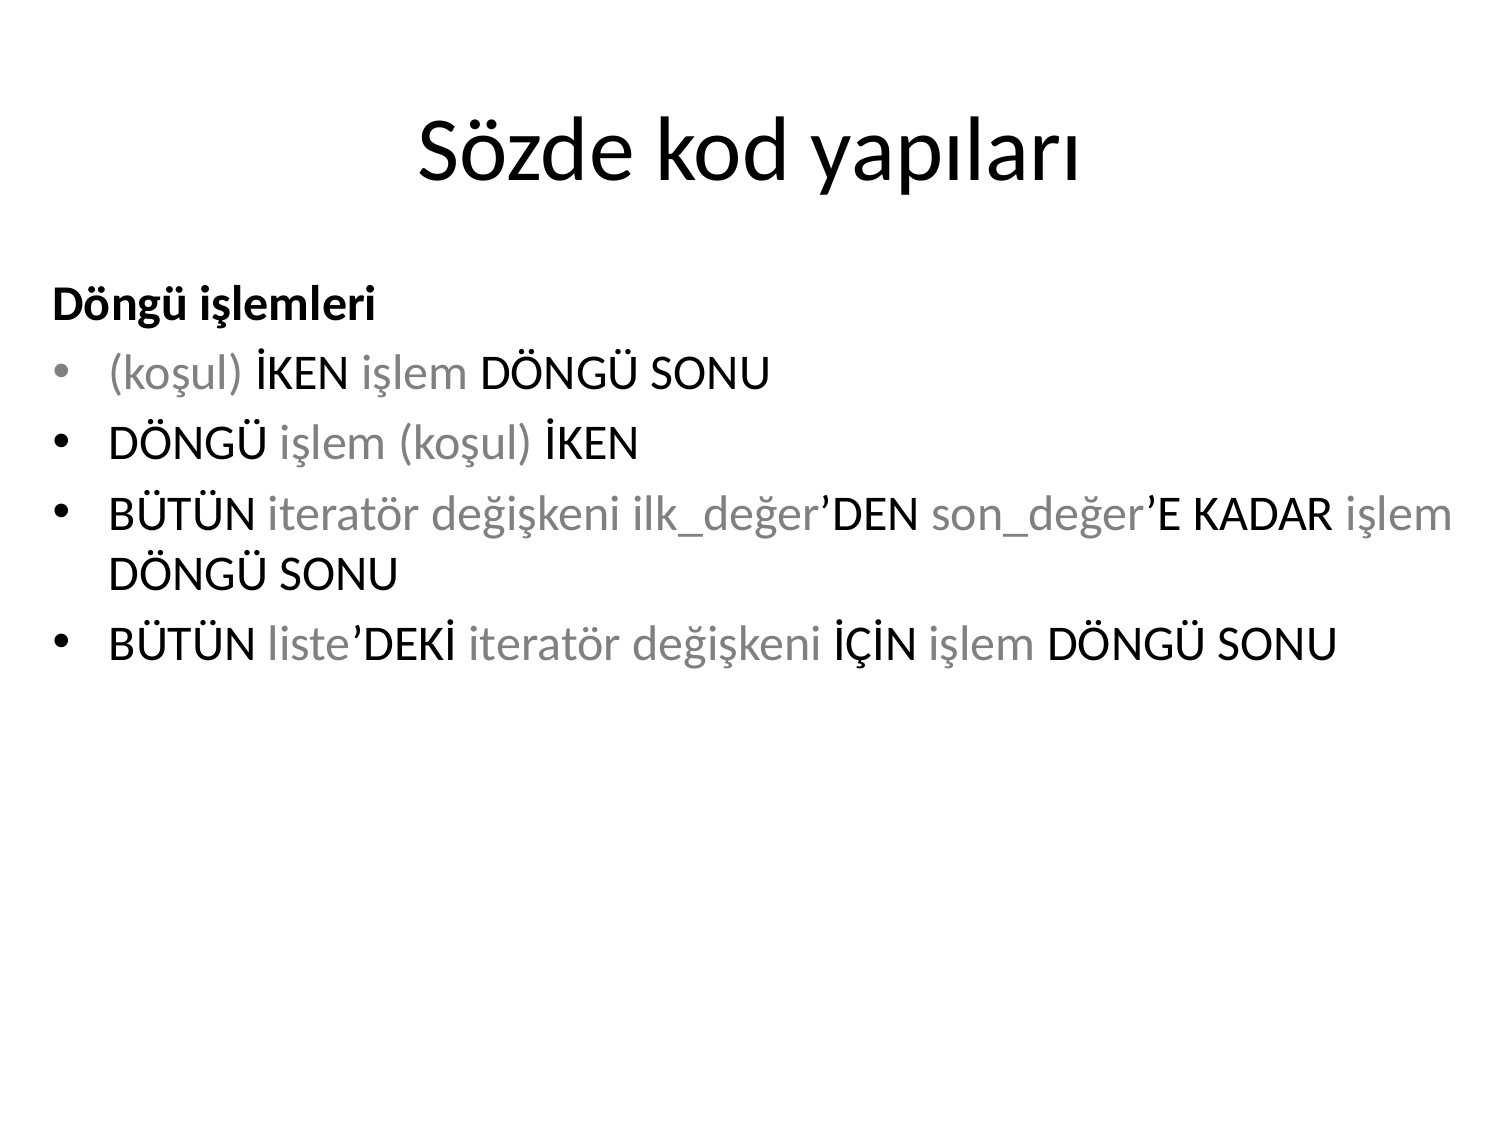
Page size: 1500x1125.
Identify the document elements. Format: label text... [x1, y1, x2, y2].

title Sözde kod yapıları [74, 49, 1426, 238]
list Döngü işlemleri (koşul) İKEN işlem DÖNGÜ SONU DÖNGÜ işlem (koşul) İKEN BÜTÜN iteratör değişkeni ilk_değer’DEN son_değer’E KADAR işlem DÖNGÜ SONU BÜTÜN liste’DEKİ iteratör değişkeni İÇİN işlem DÖNGÜ SONU [37, 262, 1476, 1101]
